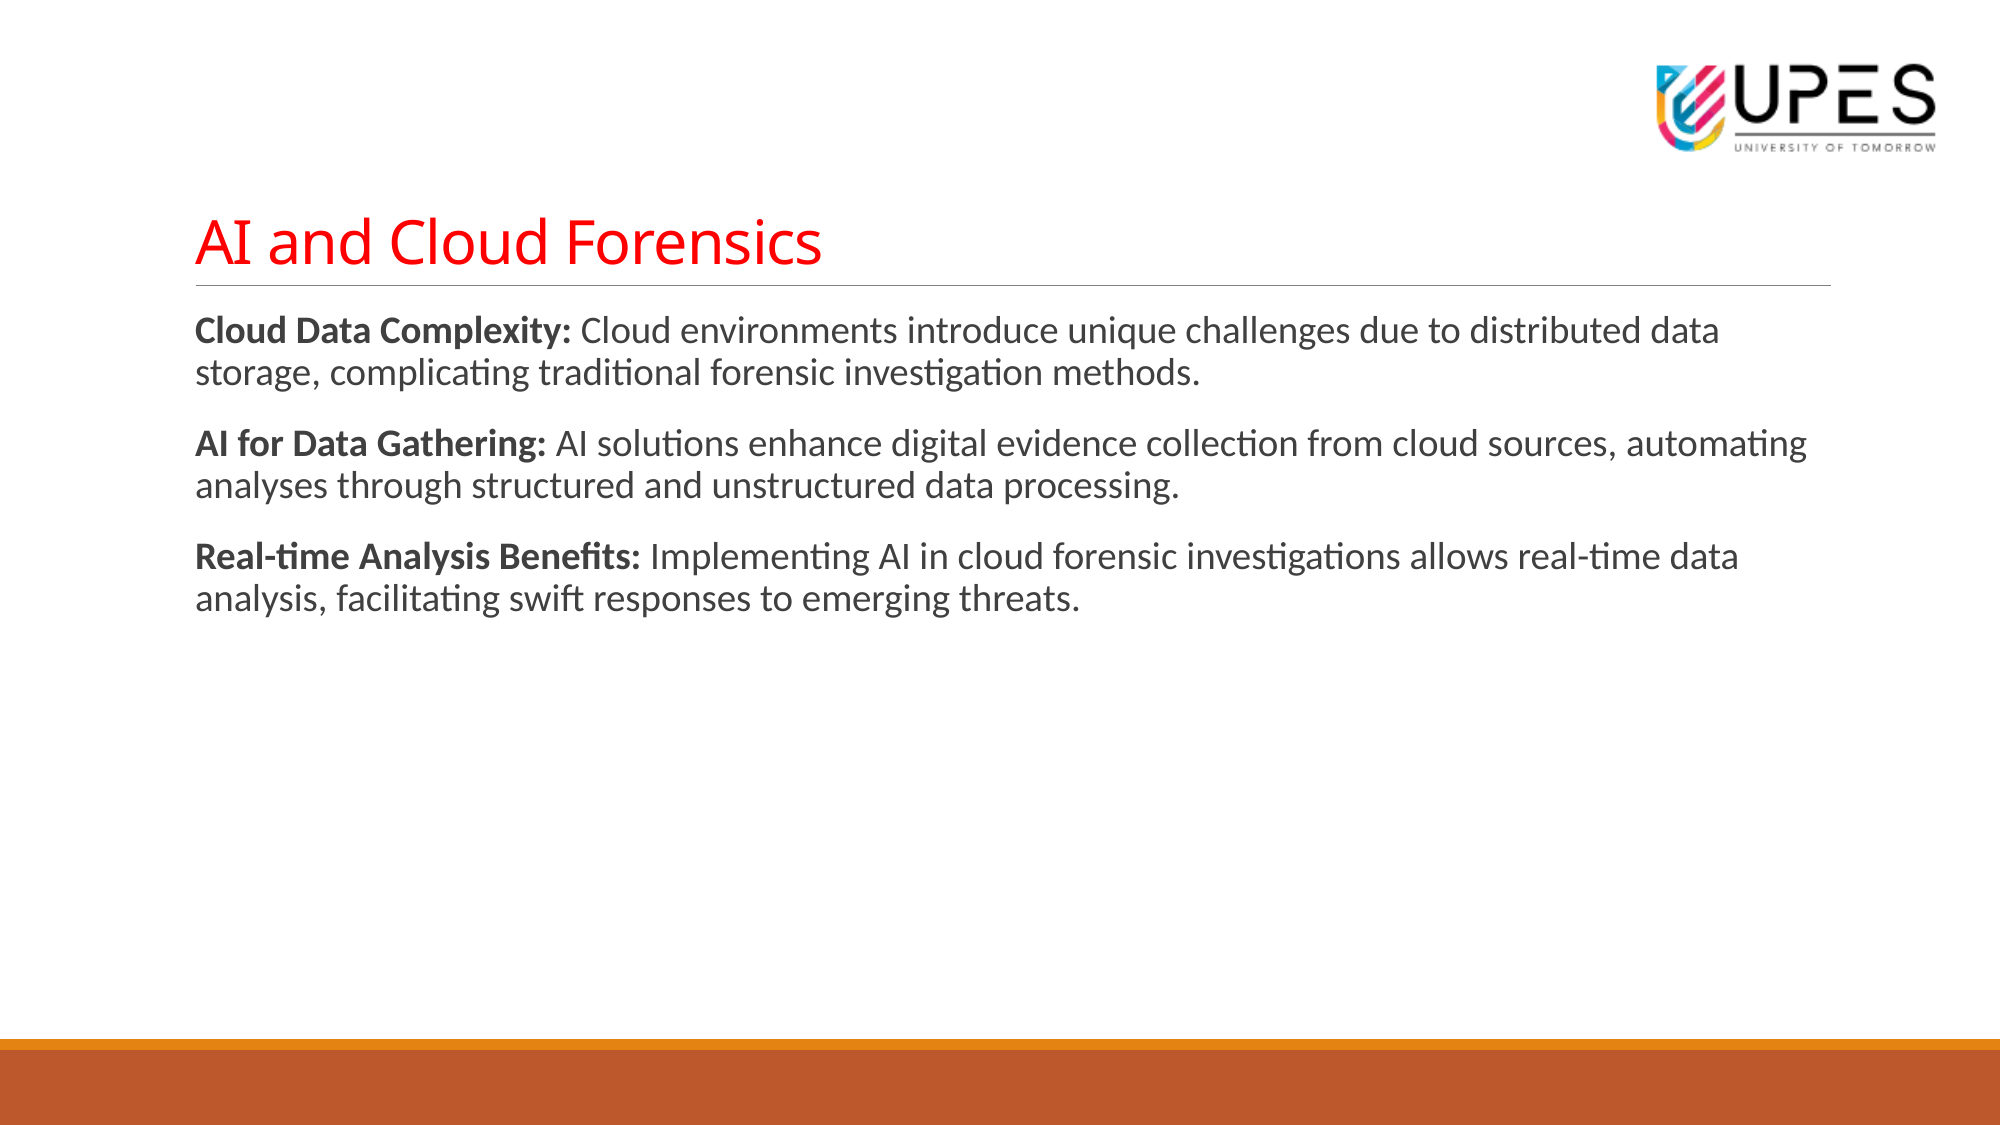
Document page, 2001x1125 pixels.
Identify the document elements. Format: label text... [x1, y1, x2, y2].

list Cloud Data Complexity: Cloud environments introduce unique challenges due to distributed data storage, complicating traditional forensic investigation methods. AI for Data Gathering: AI solutions enhance digital evidence collection from cloud sources, automating analyses through structured and unstructured data processing. Real-time Analysis Benefits: Implementing AI in cloud forensic investigations allows real-time data analysis, facilitating swift responses to emerging threats. [180, 302, 1830, 963]
title AI and Cloud Forensics [180, 47, 1830, 285]
picture [1628, 46, 1963, 167]
